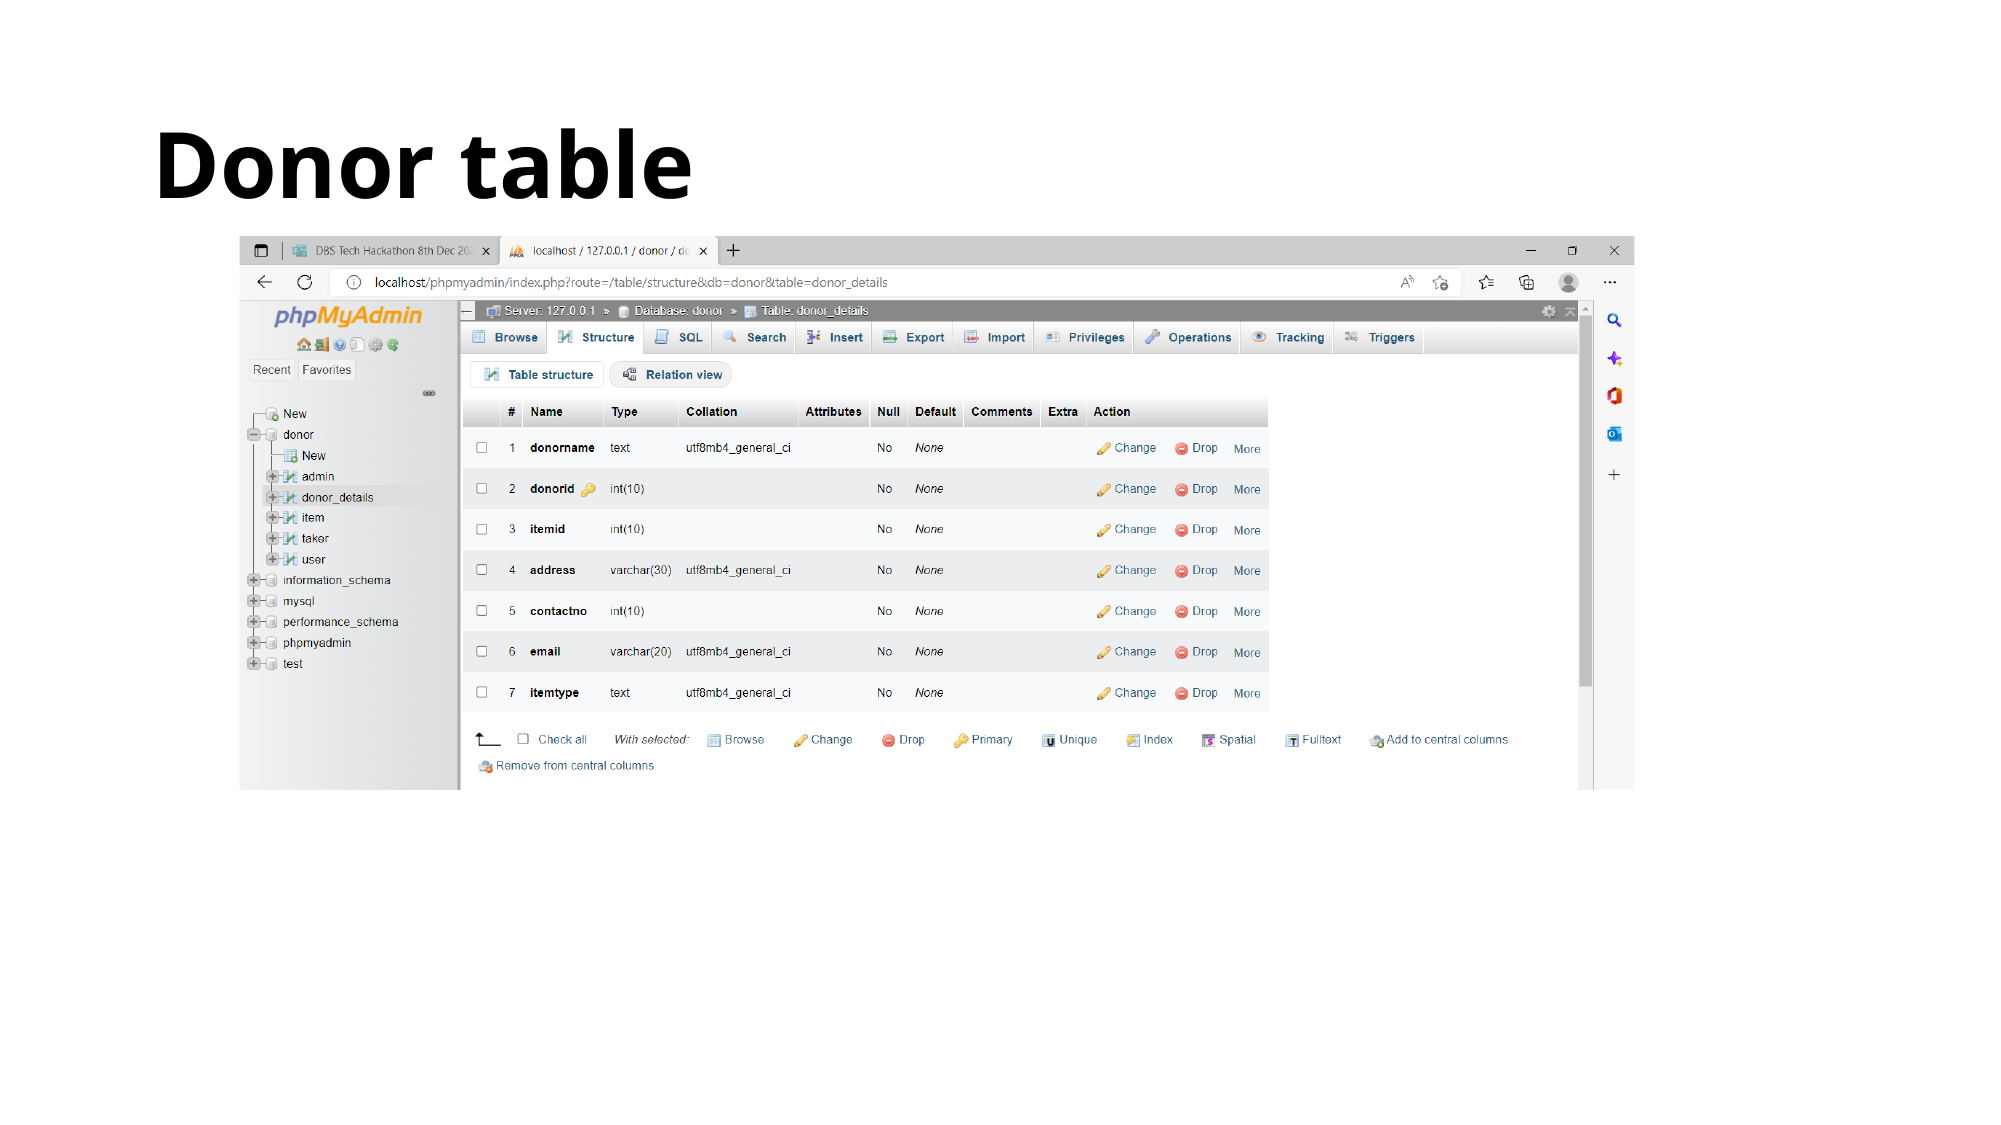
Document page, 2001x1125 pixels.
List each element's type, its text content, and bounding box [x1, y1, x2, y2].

title Donor table [137, 59, 1863, 278]
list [239, 236, 1635, 790]
